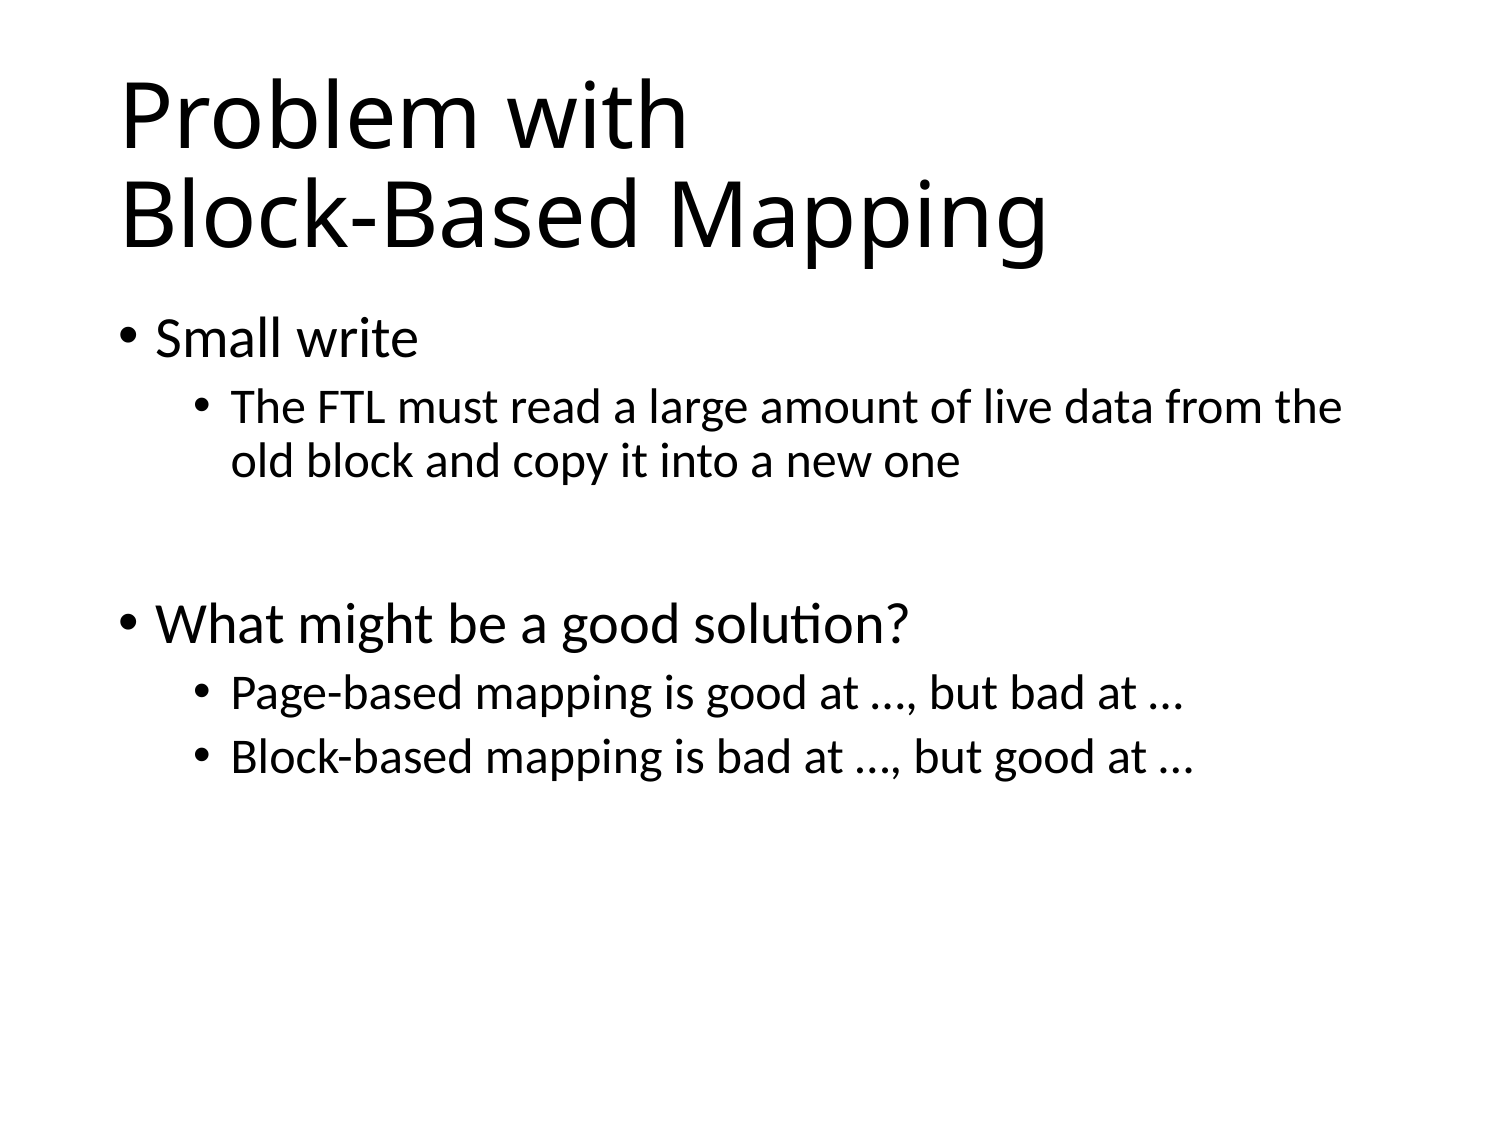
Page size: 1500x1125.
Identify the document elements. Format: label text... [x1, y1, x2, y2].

title Problem with Block-Based Mapping [103, 59, 1397, 278]
list Small write The FTL must read a large amount of live data from the old block and copy it into a new one What might be a good solution? Page-based mapping is good at …, but bad at … Block-based mapping is bad at …, but good at … [103, 299, 1397, 1014]
